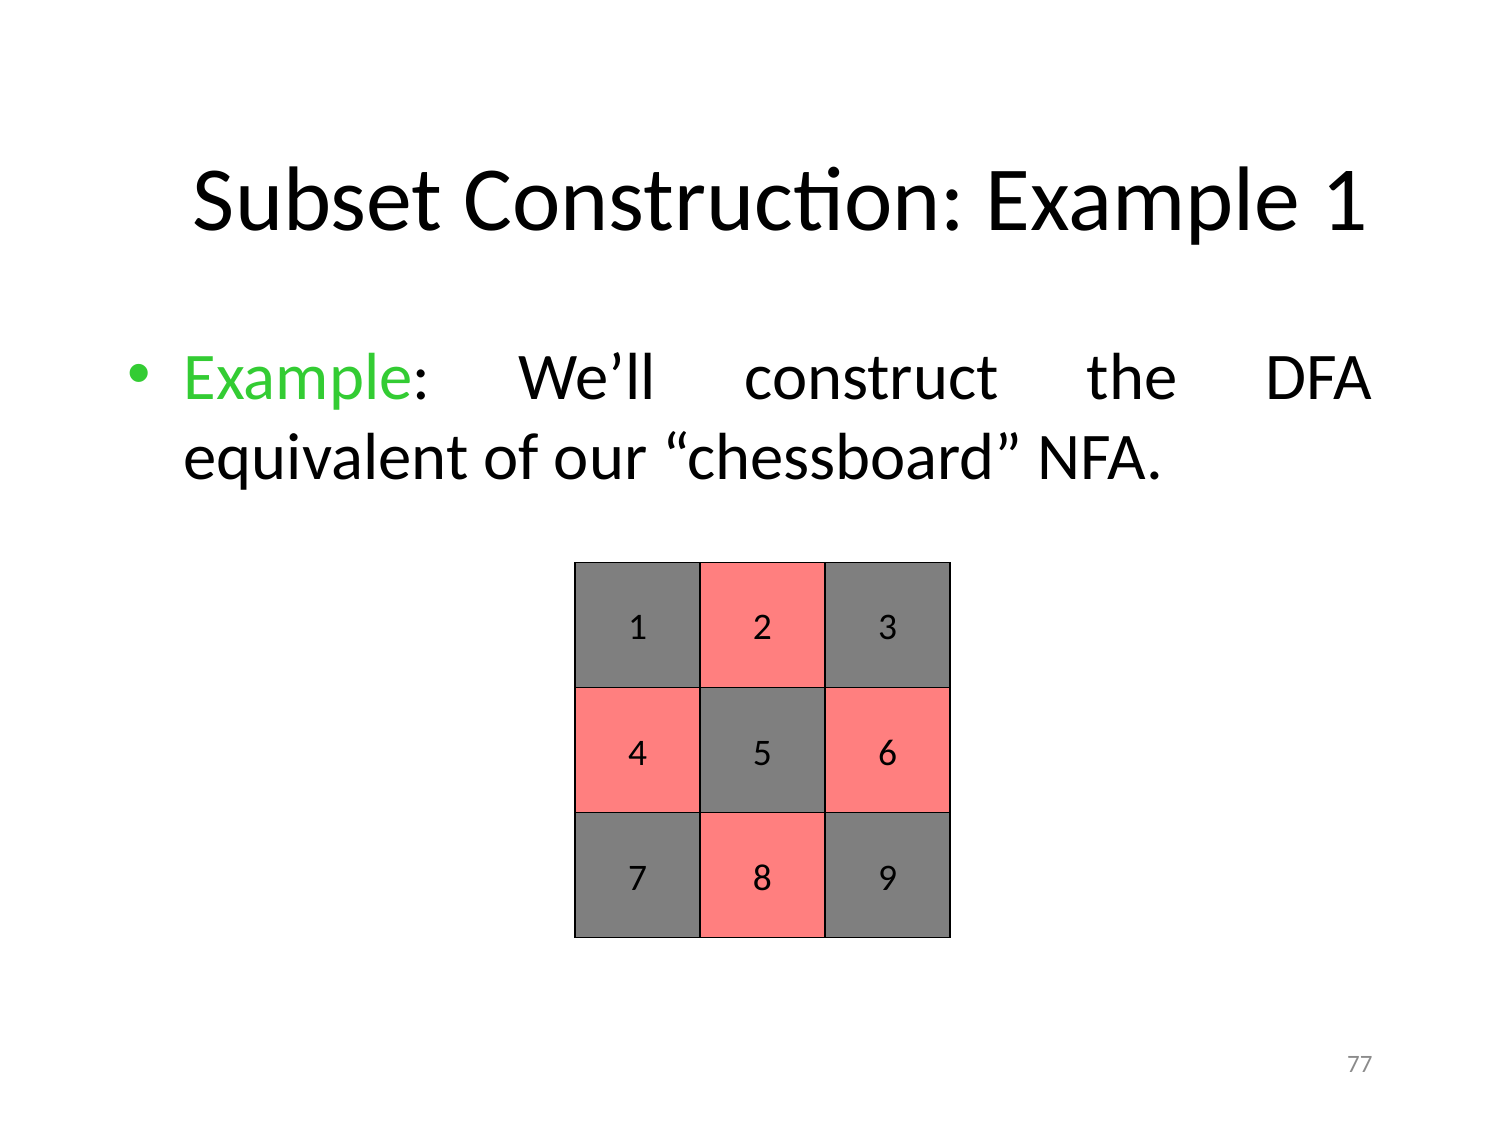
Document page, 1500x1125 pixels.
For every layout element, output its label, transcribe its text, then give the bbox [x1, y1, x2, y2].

title Subset Construction: Example 1 [112, 99, 1450, 288]
text_box Example: We’ll construct the DFA equivalent of our “chessboard” NFA. [112, 324, 1388, 1000]
slide_number 77 [1074, 1025, 1388, 1100]
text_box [574, 562, 951, 938]
